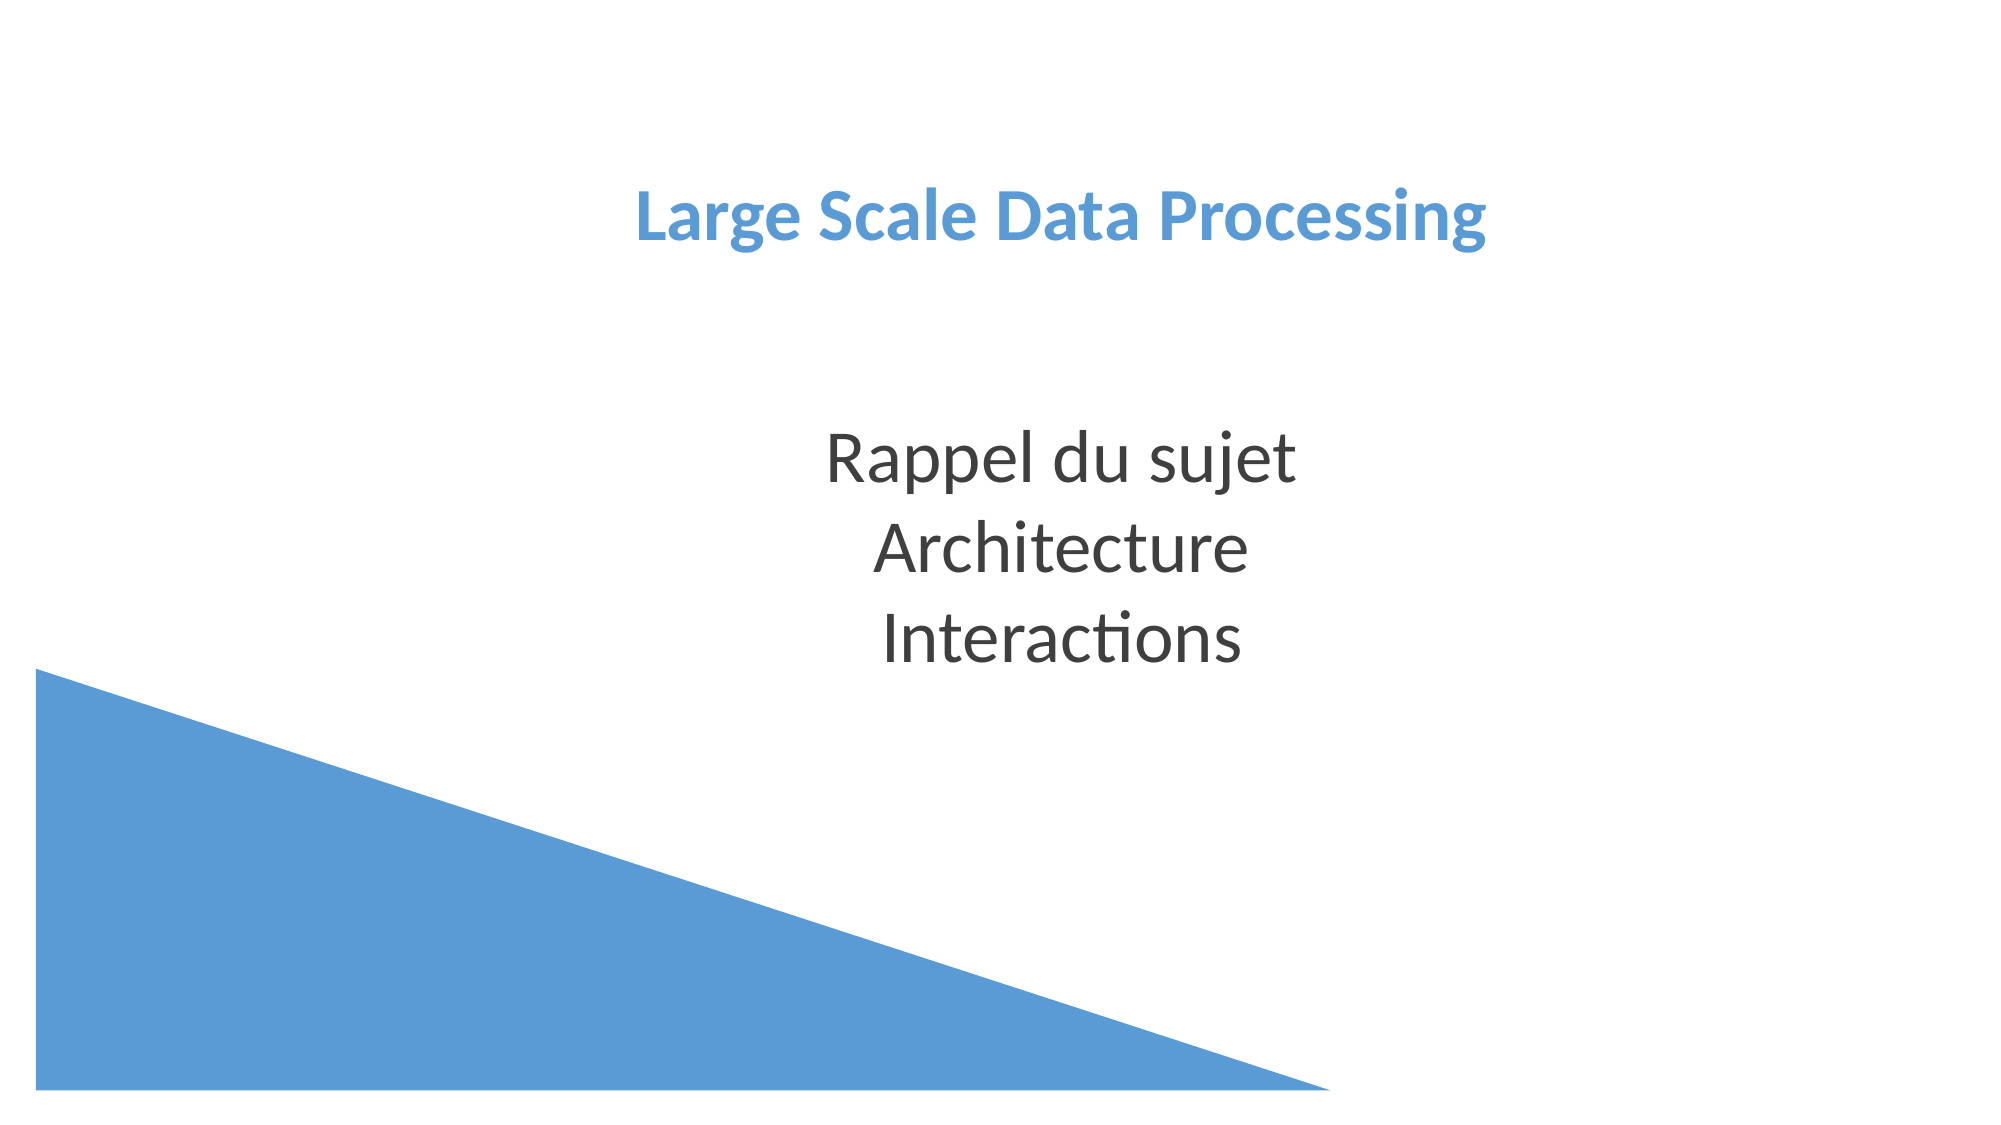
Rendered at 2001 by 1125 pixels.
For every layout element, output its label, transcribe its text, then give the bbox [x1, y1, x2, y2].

text_box [34, 667, 1332, 1092]
text_box Large Scale Data Processing [443, 157, 1681, 263]
text_box Rappel du sujet Architecture Interactions [443, 399, 1681, 685]
